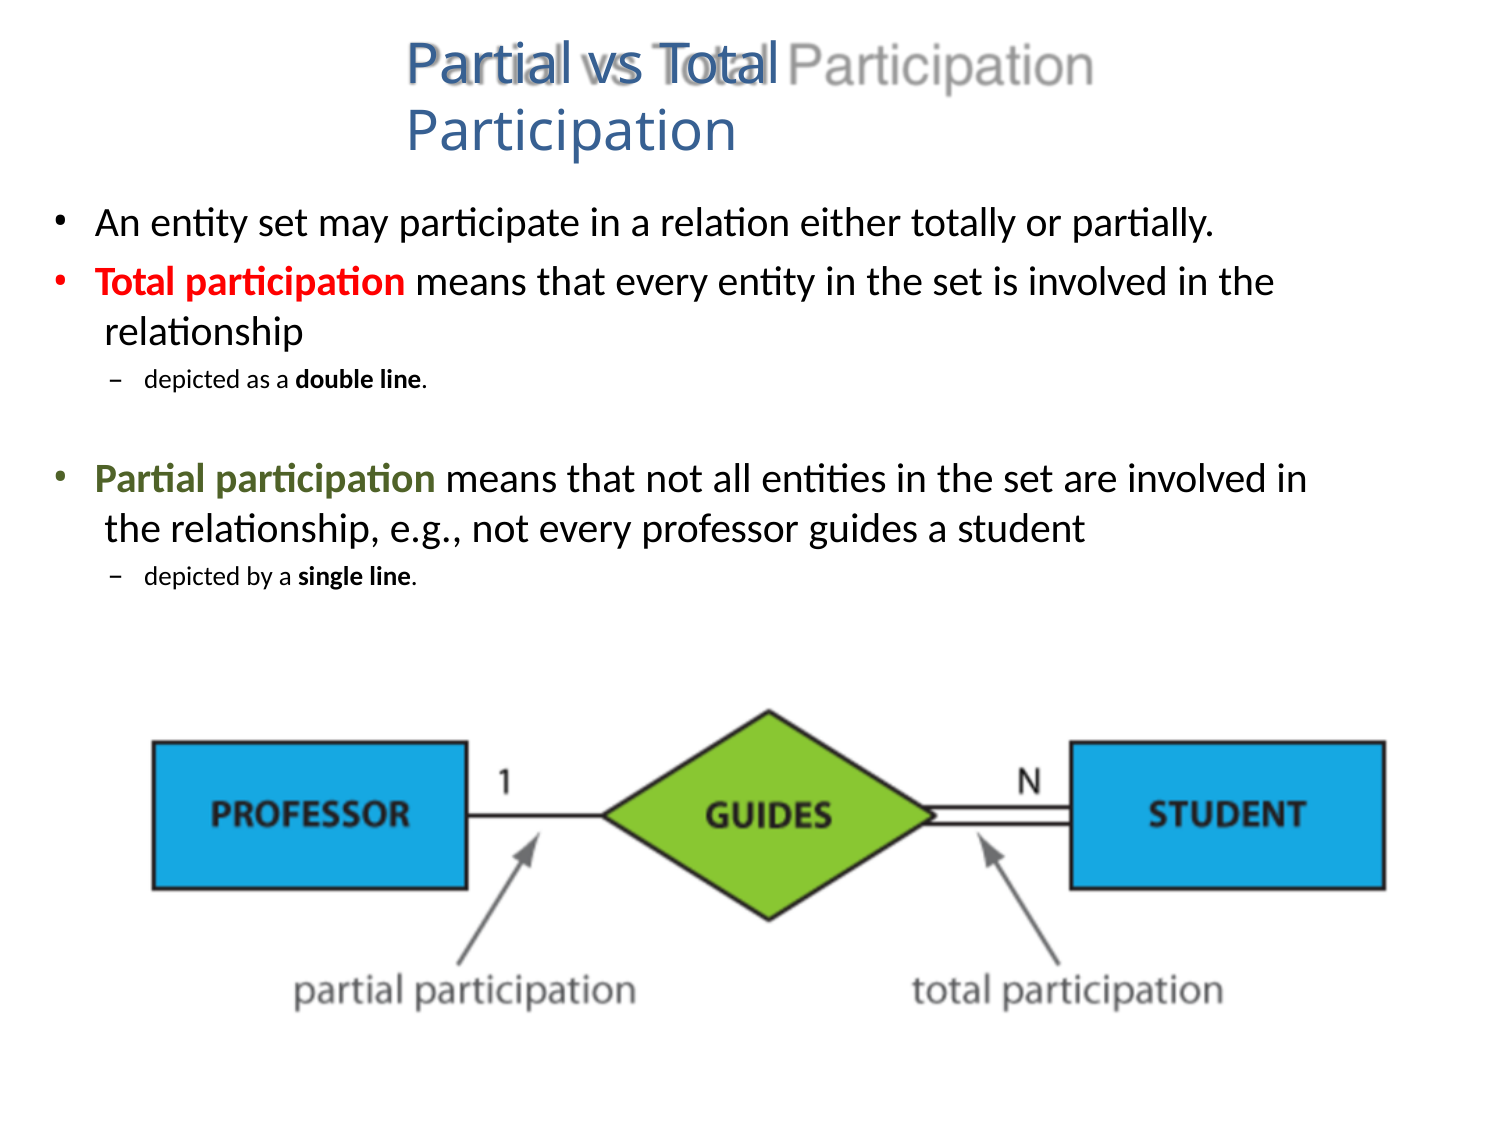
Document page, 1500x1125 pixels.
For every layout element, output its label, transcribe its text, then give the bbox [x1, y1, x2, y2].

title Partial vs Total Participation [403, 147, 1098, 182]
text_box An entity set may participate in a relation either totally or partially. Total participation means that every entity in the set is involved in the relationship depicted as a double line. Partial participation means that not all entities in the set are involved in the relationship, e.g., not every professor guides a student depicted by a single line. [50, 182, 1317, 591]
picture [369, 12, 1135, 138]
picture [91, 667, 1445, 1074]
